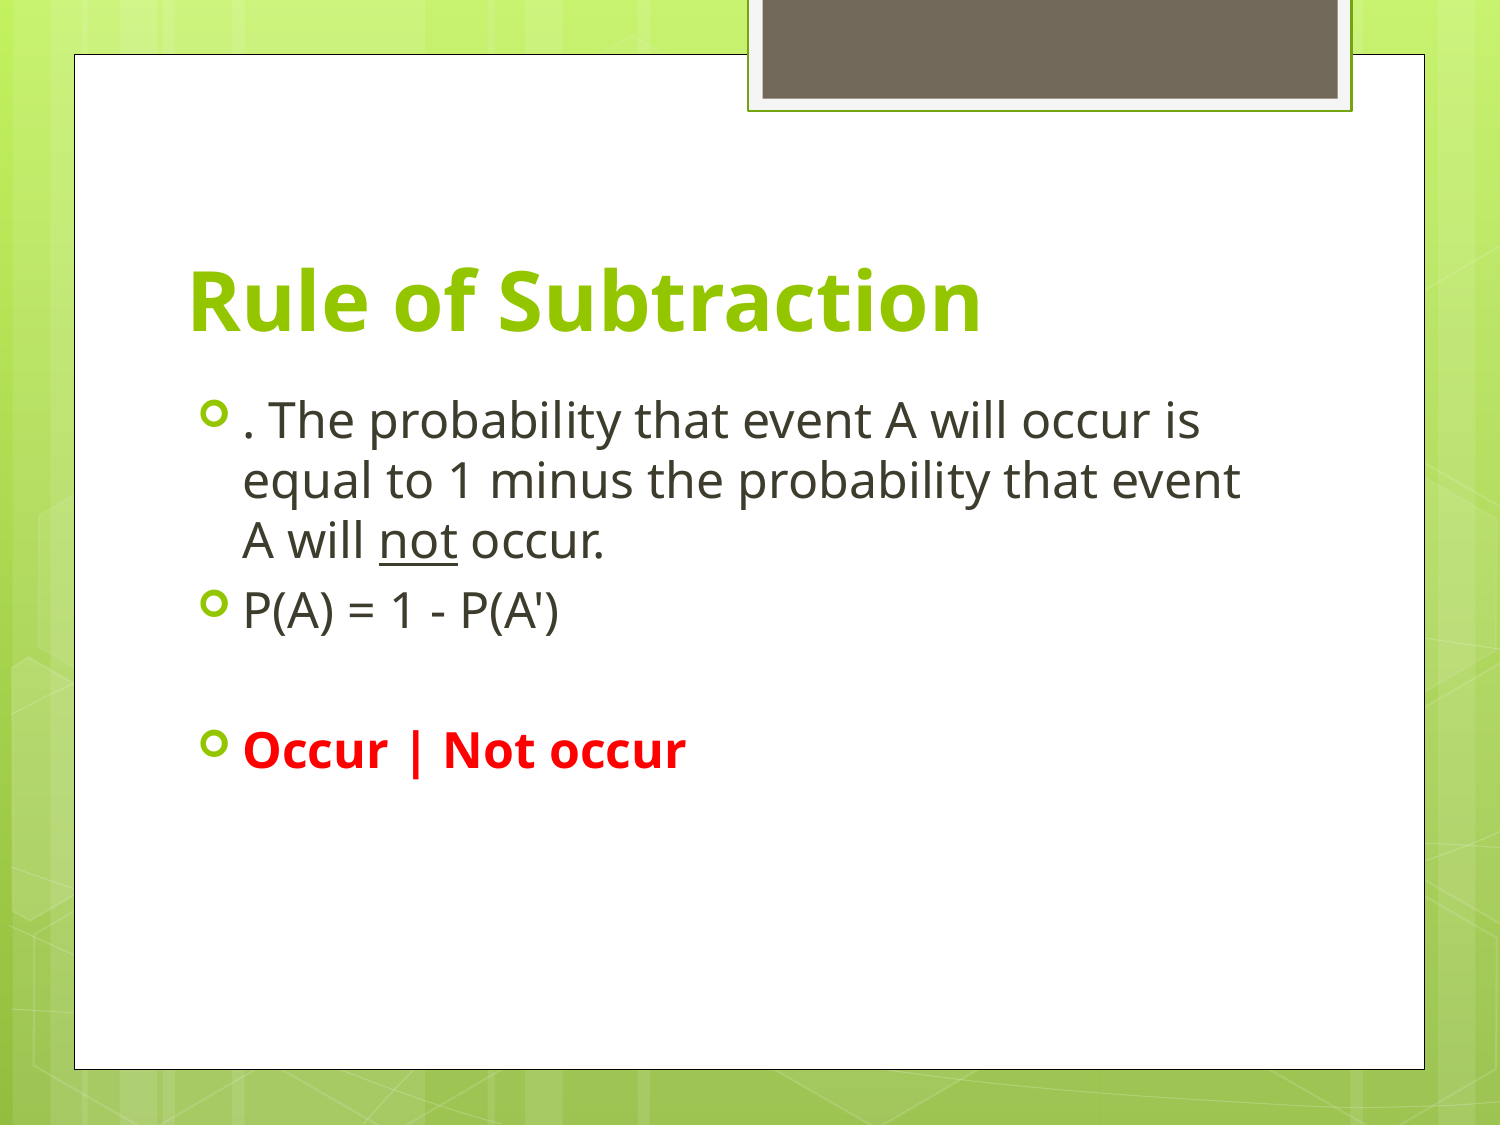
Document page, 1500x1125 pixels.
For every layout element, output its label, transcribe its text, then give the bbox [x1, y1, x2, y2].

list . The probability that event A will occur is equal to 1 minus the probability that event A will not occur. P(A) = 1 - P(A') Occur | Not occur [171, 381, 1283, 957]
title Rule of Subtraction [171, 168, 1324, 357]
